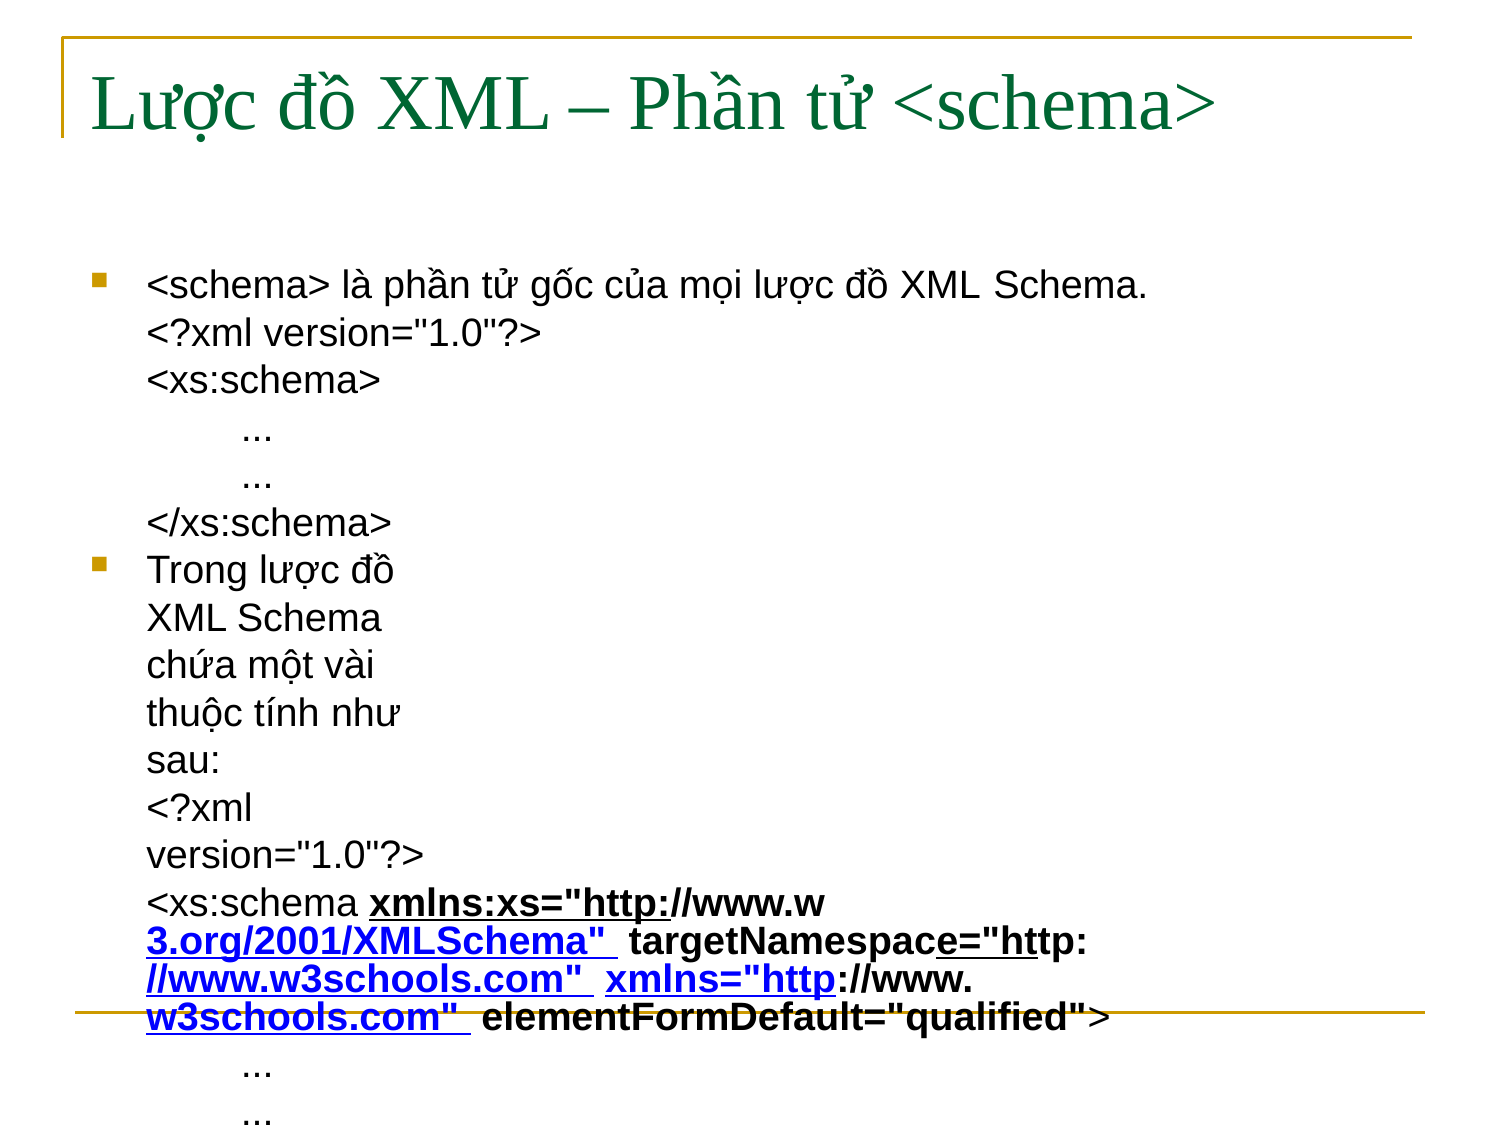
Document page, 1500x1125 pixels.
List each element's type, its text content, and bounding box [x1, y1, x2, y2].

title Lược đồ XML – Phần tử <schema> [87, 48, 1224, 239]
text_box <schema> là phần tử gốc của mọi lược đồ XML Schema. <?xml version="1.0"?> <xs:schema> ... ... </xs:schema> Trong lược đồ XML Schema chứa một vài thuộc tính như sau: <?xml version="1.0"?> <xs:schema xmlns:xs="http://www.w3.org/2001/XMLSchema" targetNamespace="http://www.w3schools.com" xmlns="http://www.w3schools.com" elementFormDefault="qualified"> ... ... </xs:schema> [87, 257, 1292, 1125]
